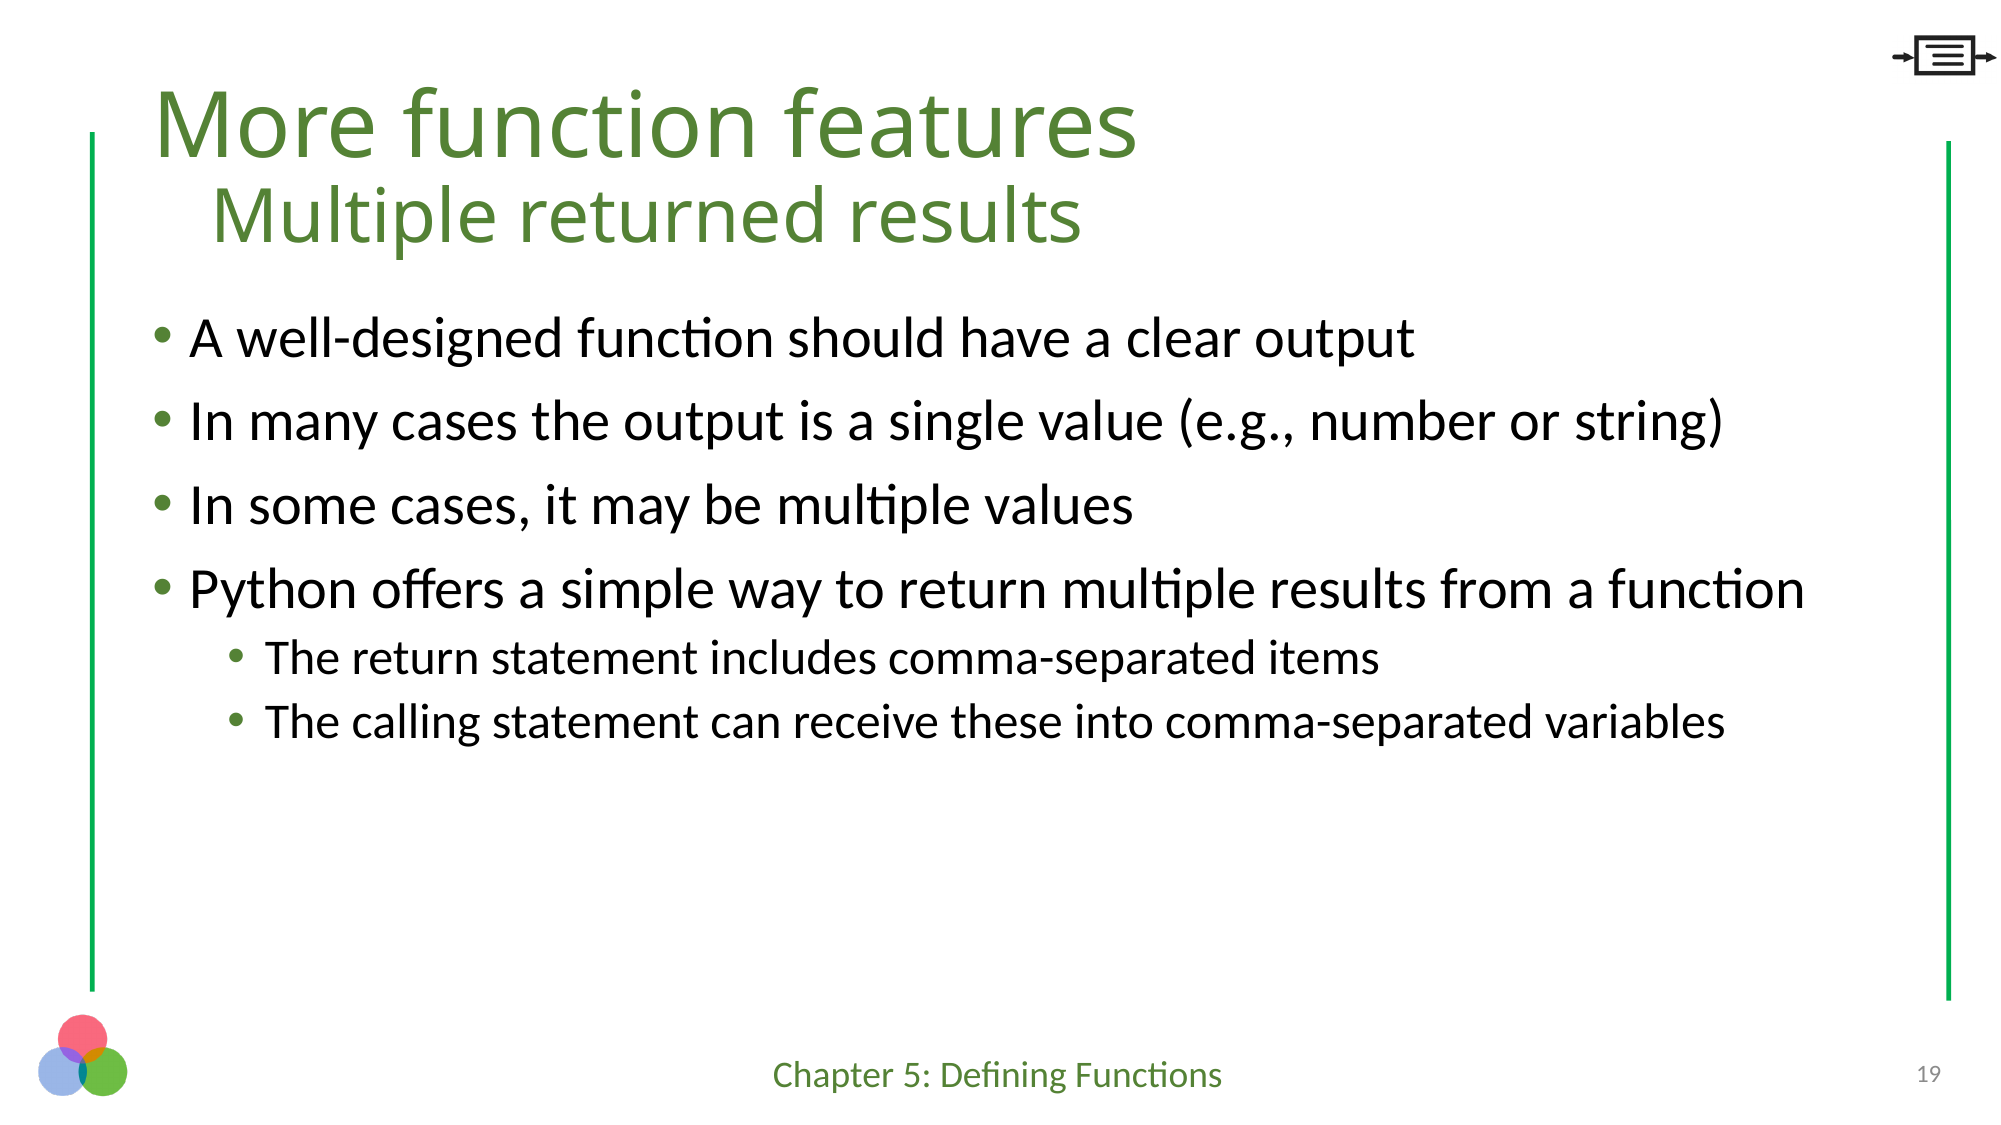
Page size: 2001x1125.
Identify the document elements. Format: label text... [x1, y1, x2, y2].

title More function features Multiple returned results [137, 59, 1863, 278]
picture [34, 1011, 131, 1100]
slide_number 19 [1506, 1042, 1957, 1103]
picture [1892, 35, 1997, 84]
list A well-designed function should have a clear output In many cases the output is a single value (e.g., number or string) In some cases, it may be multiple values Python offers a simple way to return multiple results from a function The return statement includes comma-separated items The calling statement can receive these into comma-separated variables [137, 299, 1863, 1014]
